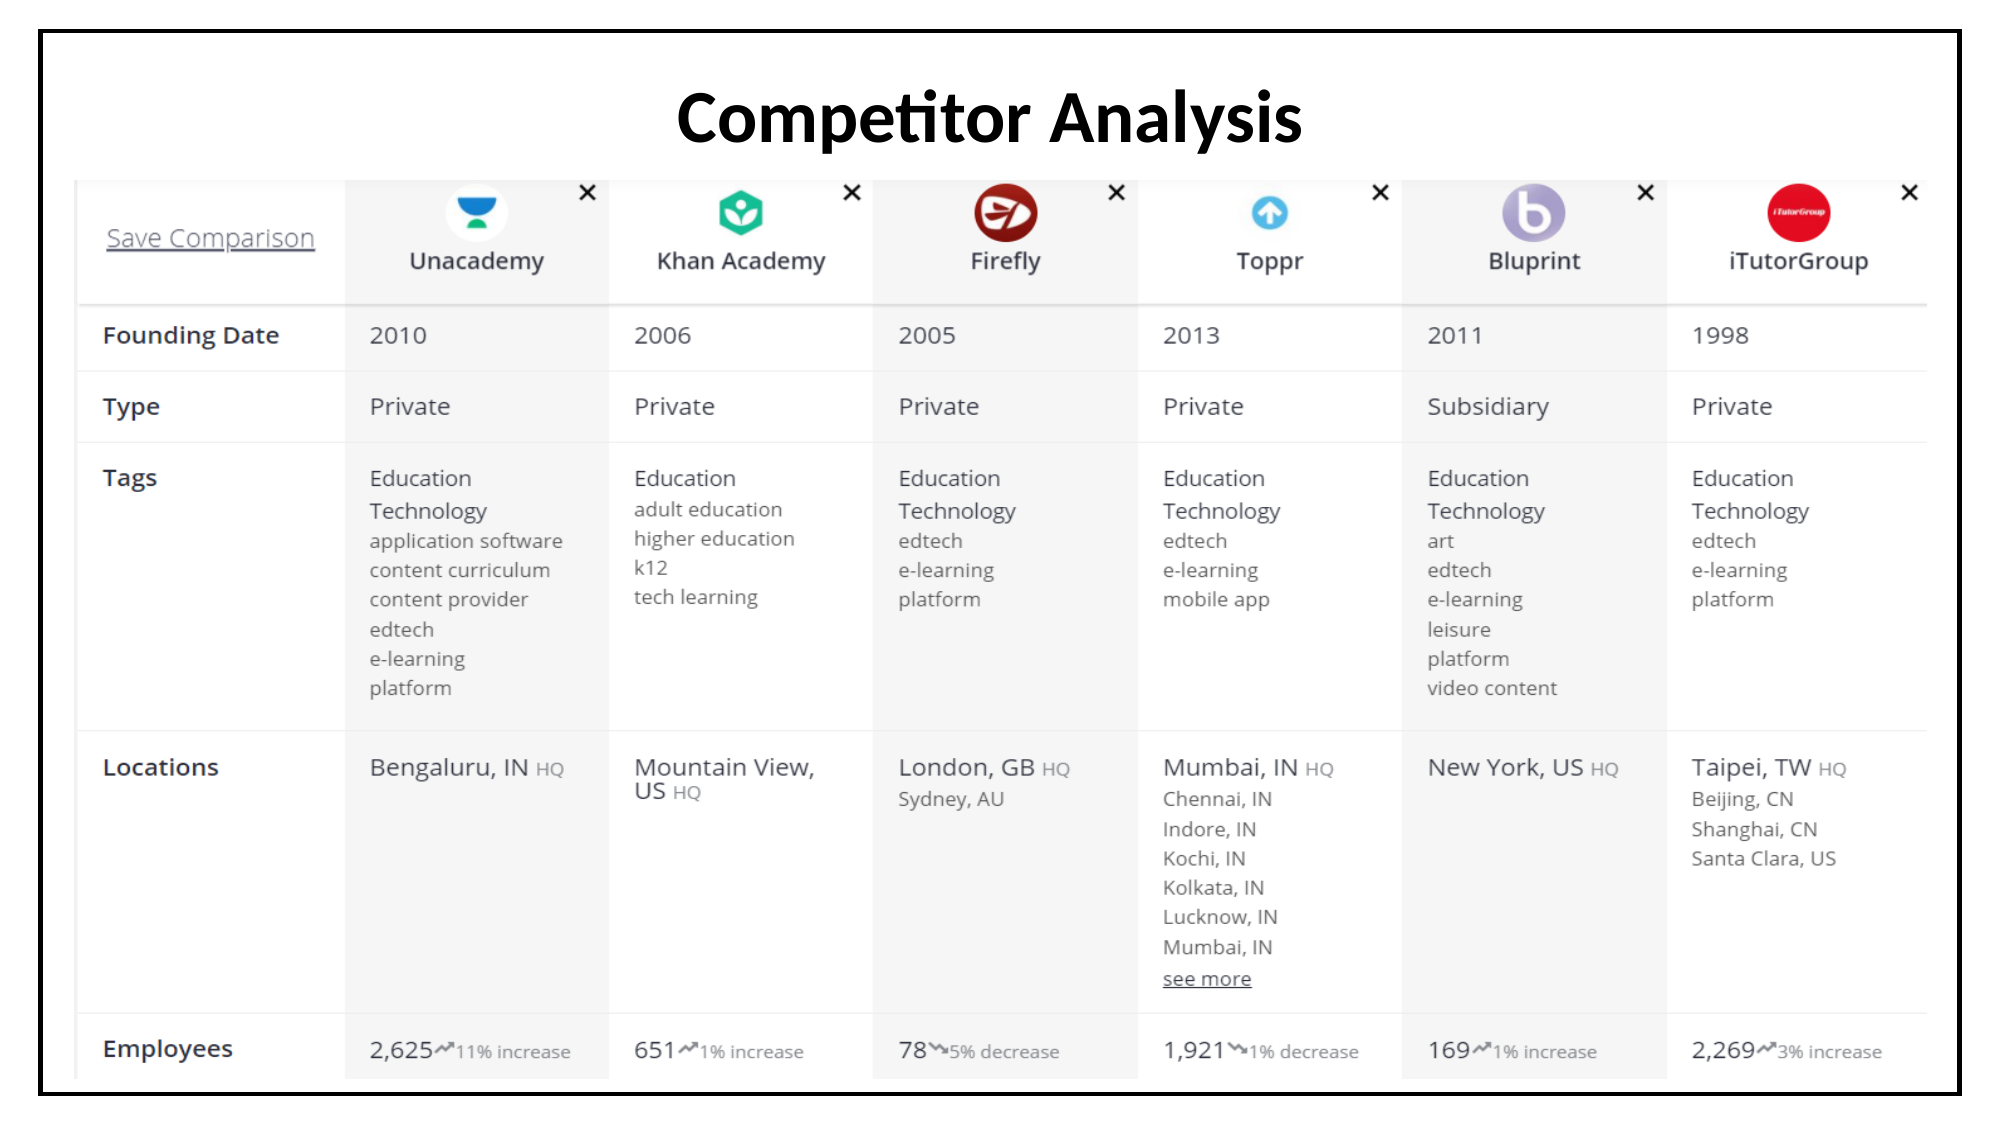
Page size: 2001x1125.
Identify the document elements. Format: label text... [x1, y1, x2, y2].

text_box Competitor Analysis [662, 60, 1338, 166]
picture [74, 180, 1928, 1079]
text_box [39, 30, 1961, 1095]
